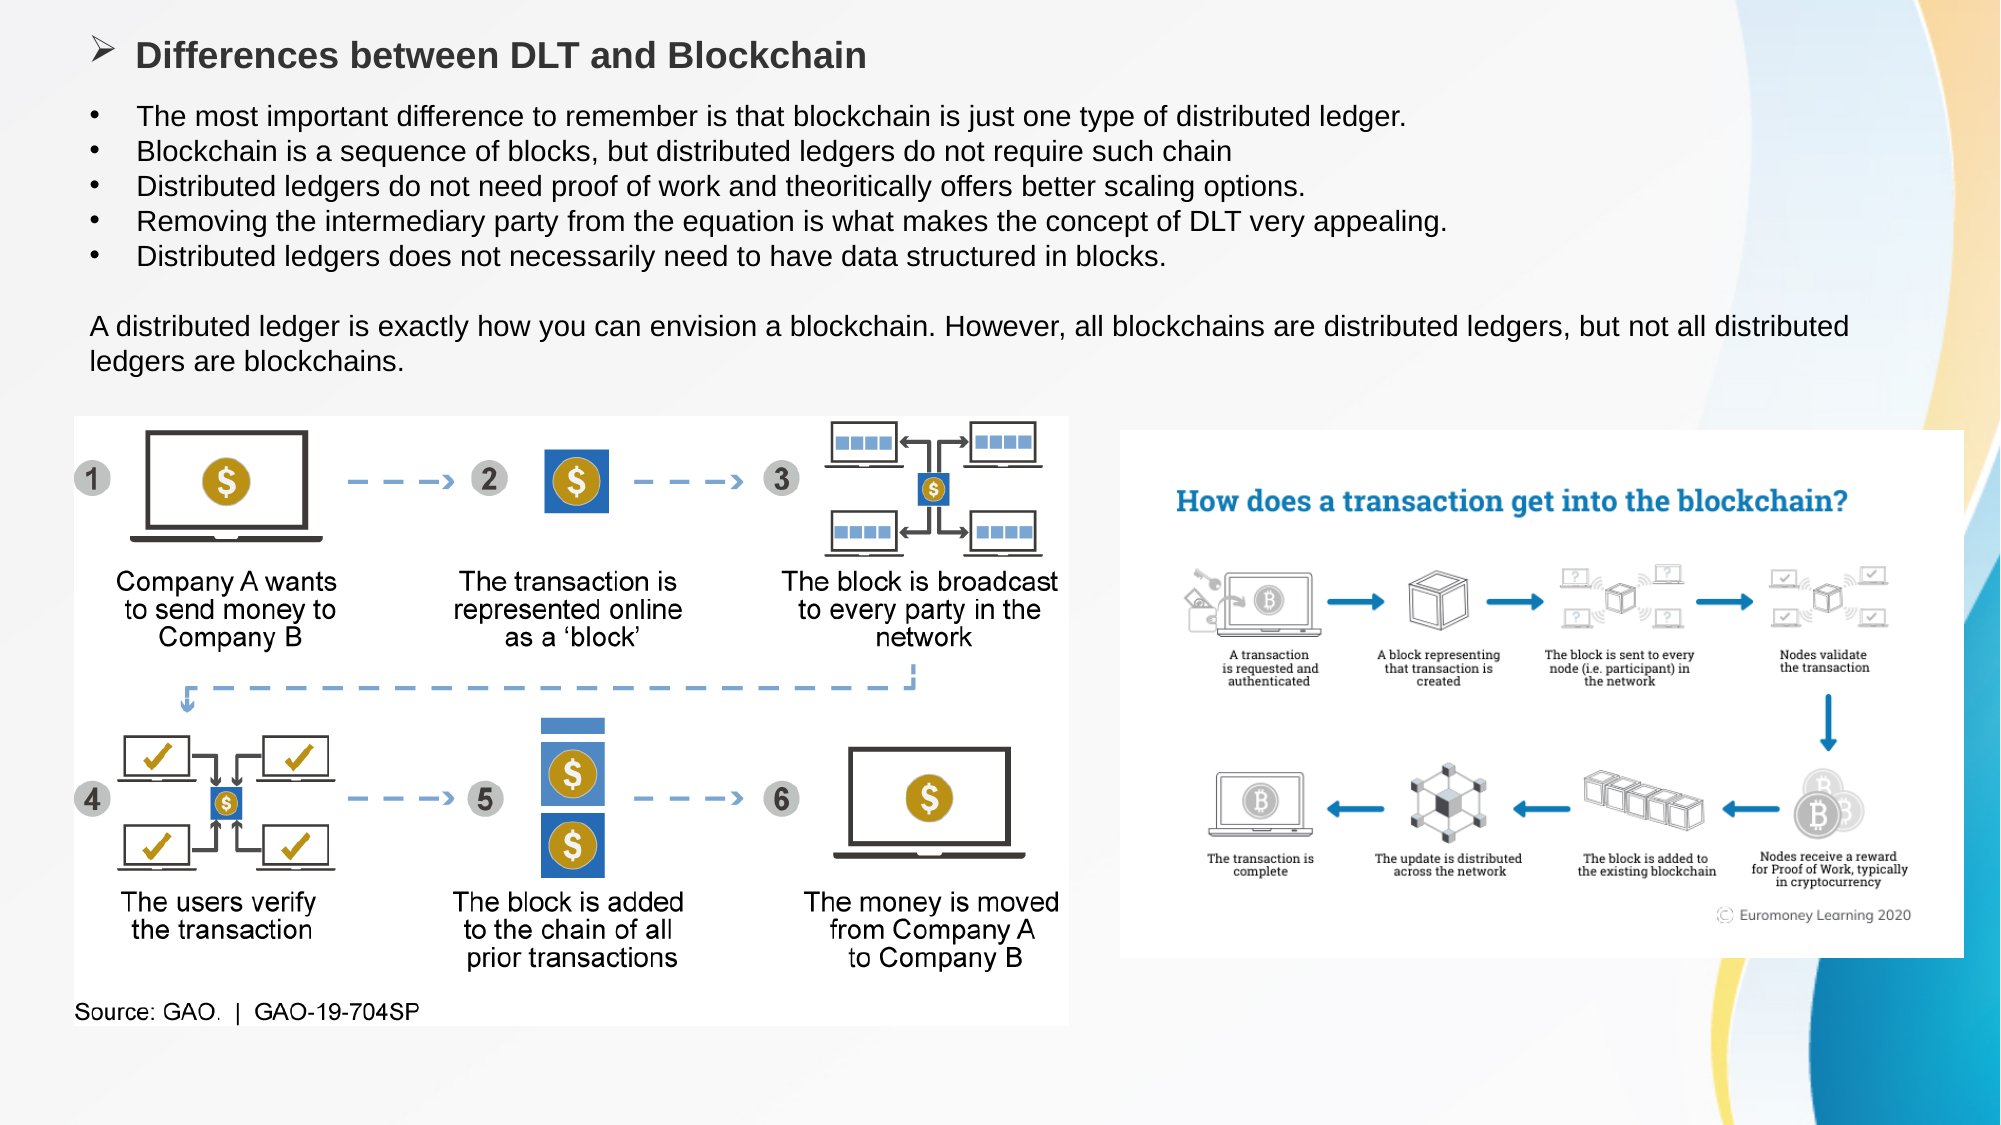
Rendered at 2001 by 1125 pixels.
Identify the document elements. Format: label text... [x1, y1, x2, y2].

text_box Differences between DLT and Blockchain [73, 24, 1000, 84]
picture [0, 0, 2001, 1125]
text_box The most important difference to remember is that blockchain is just one type of distributed ledger. Blockchain is a sequence of blocks, but distributed ledgers do not require such chain Distributed ledgers do not need proof of work and theoritically offers better scaling options. Removing the intermediary party from the equation is what makes the concept of DLT very appealing. Distributed ledgers does not necessarily need to have data structured in blocks. A distributed ledger is exactly how you can envision a blockchain. However, all blockchains are distributed ledgers, but not all distributed ledgers are blockchains. [74, 89, 1925, 385]
